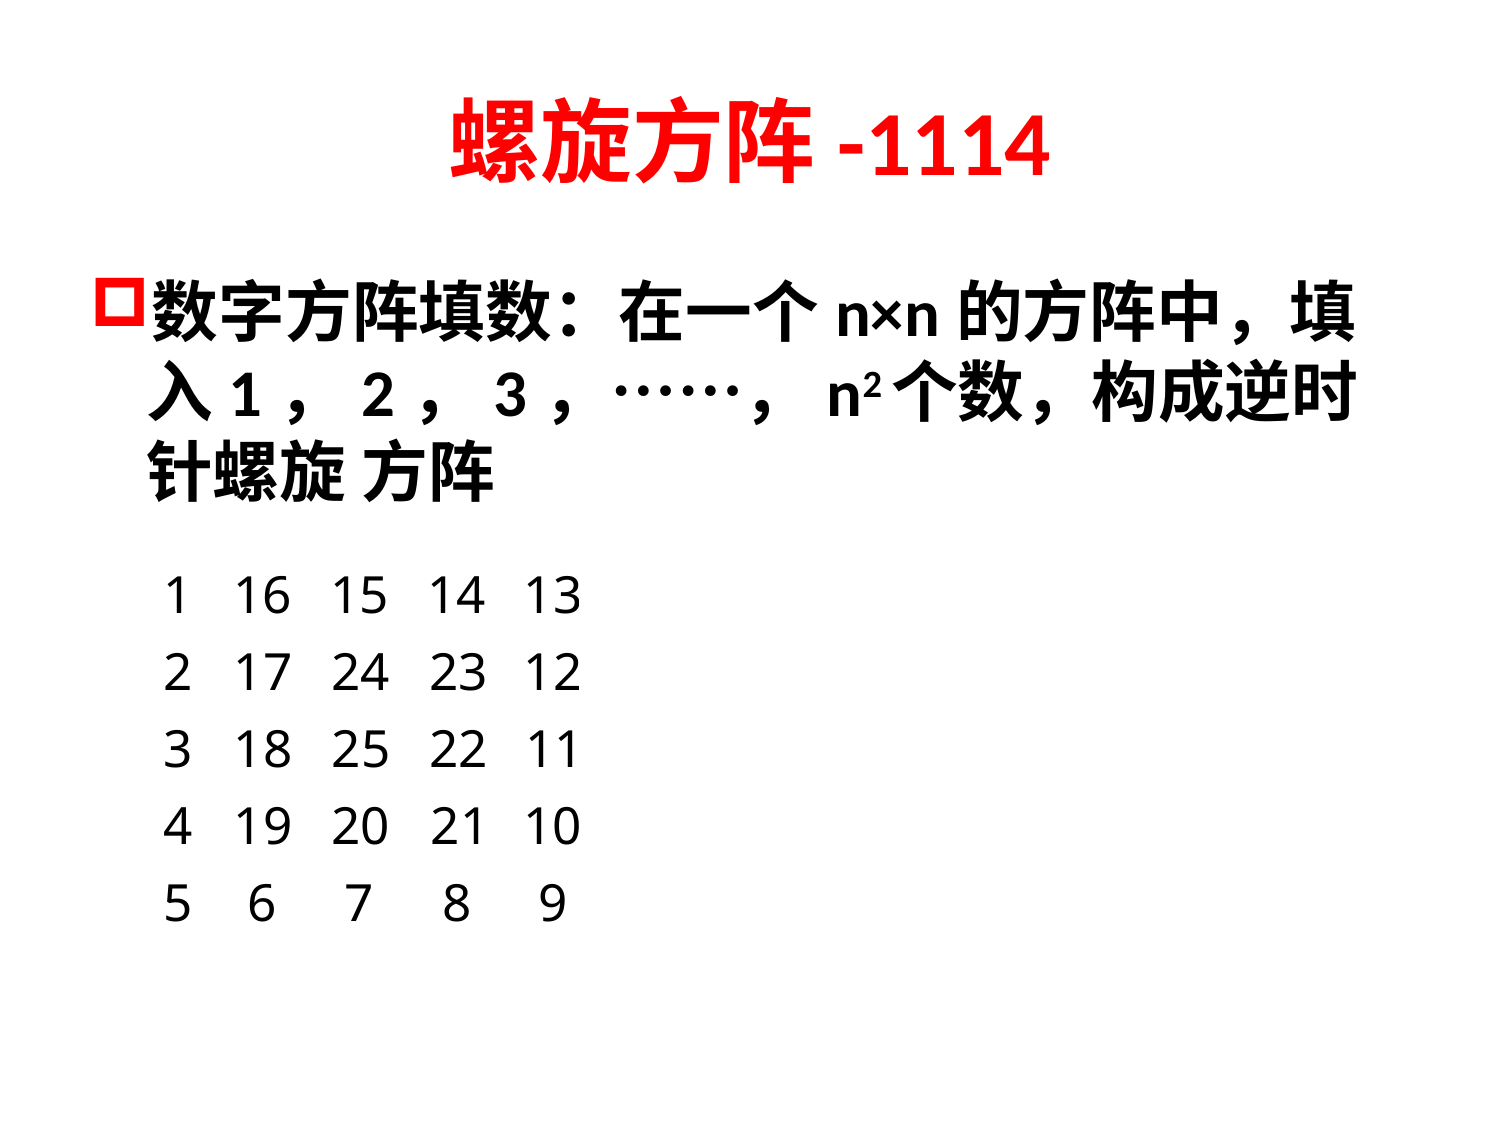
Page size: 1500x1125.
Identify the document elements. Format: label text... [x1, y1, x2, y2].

list 数字方阵填数：在一个n×n的方阵中，填入1，2，3，……，n2个数，构成逆时针螺旋 方阵 [75, 262, 1425, 587]
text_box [159, 562, 579, 937]
title 螺旋方阵-1114 [75, 45, 1425, 233]
